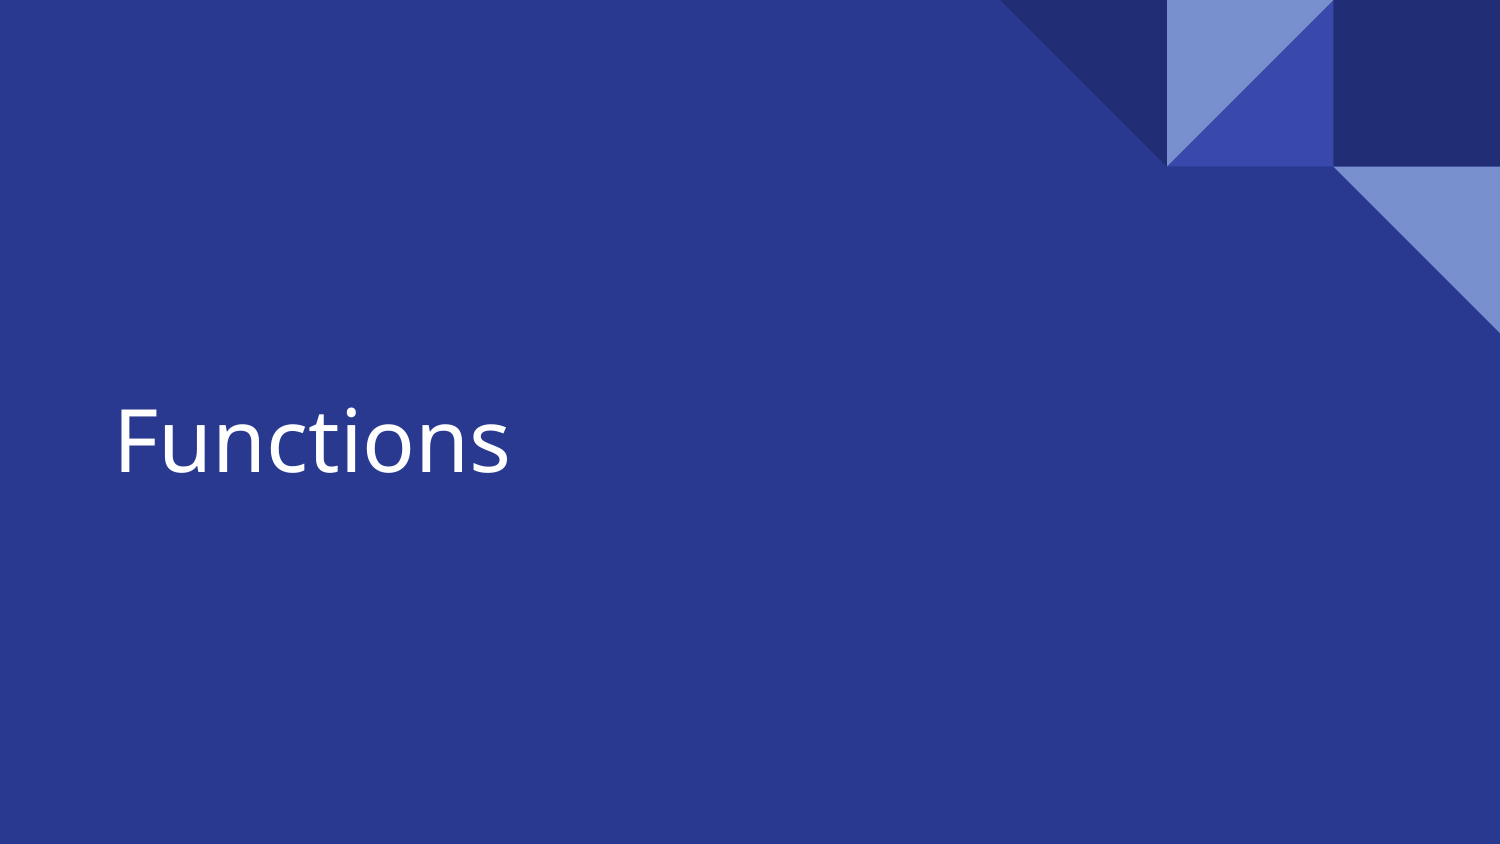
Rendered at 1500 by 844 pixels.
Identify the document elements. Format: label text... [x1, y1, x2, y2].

title Functions [98, 291, 1447, 505]
